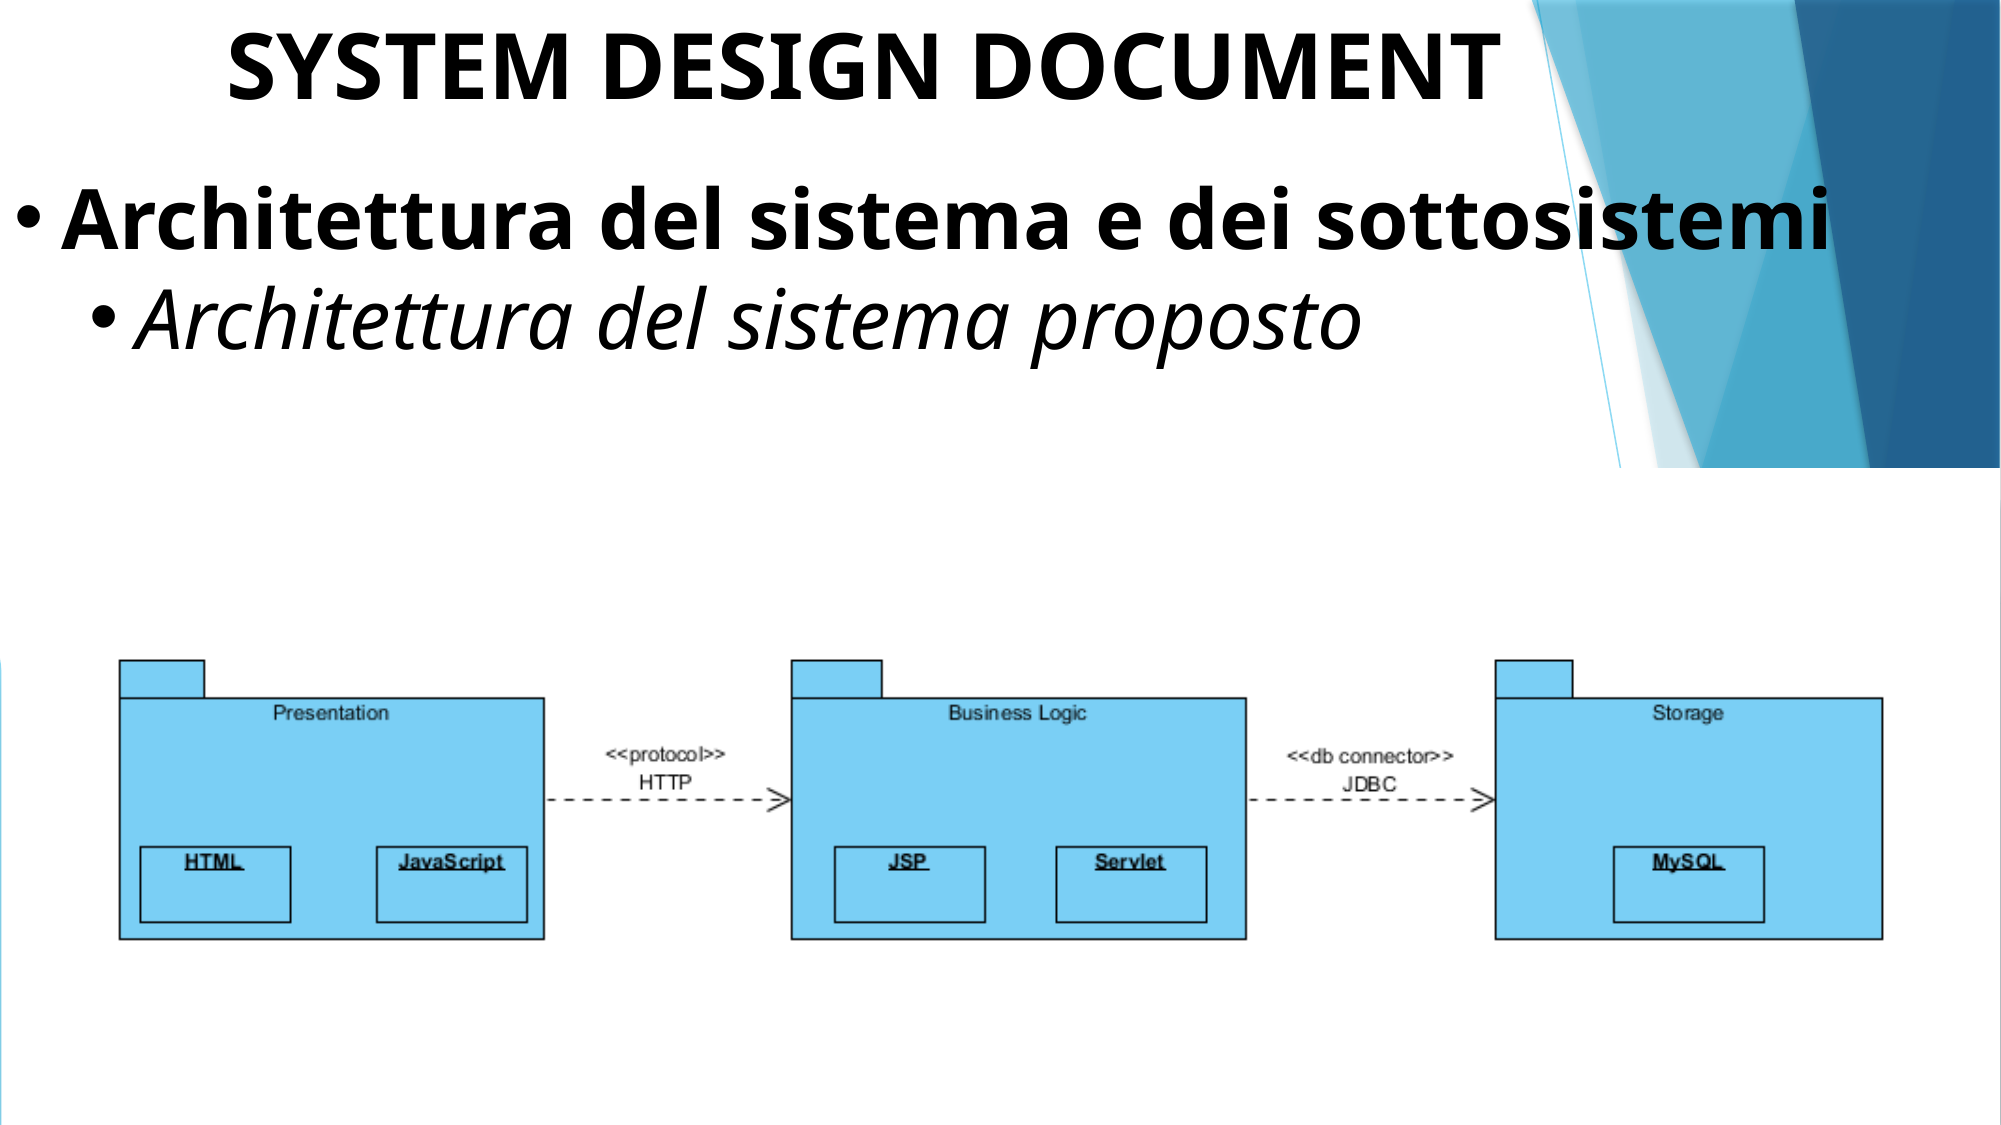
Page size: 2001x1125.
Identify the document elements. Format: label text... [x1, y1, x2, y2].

picture [0, 467, 2000, 1125]
text_box Architettura del sistema e dei sottosistemi Architettura del sistema proposto [0, 158, 1869, 374]
text_box SYSTEM DESIGN DOCUMENT [0, 0, 1730, 125]
